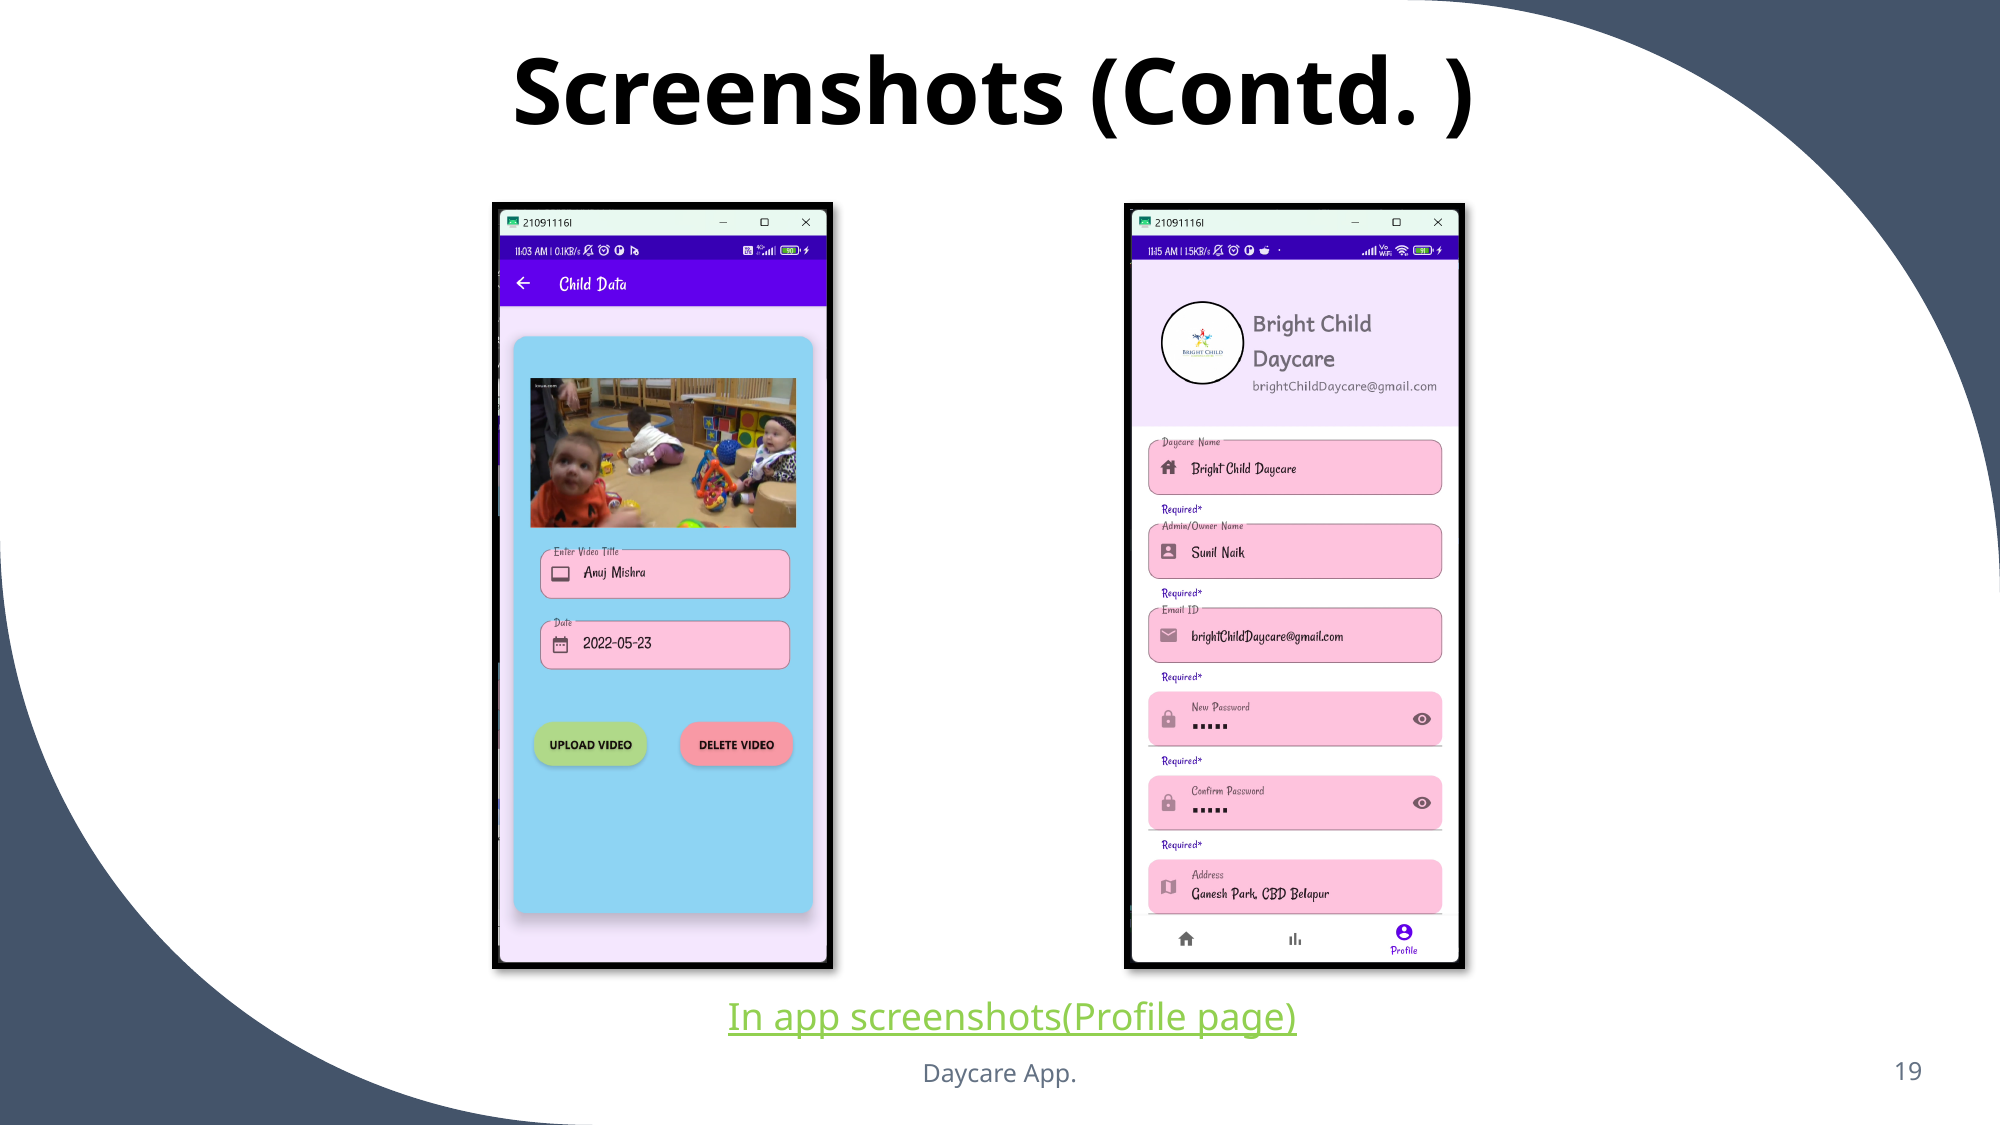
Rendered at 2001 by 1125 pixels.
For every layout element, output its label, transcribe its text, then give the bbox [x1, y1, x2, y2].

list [1130, 208, 1459, 963]
text_box In app screenshots(Profile page) [512, 985, 1513, 1046]
picture [498, 208, 827, 963]
footer Daycare App. [662, 1046, 1338, 1103]
slide_number 19 [1665, 1042, 1938, 1103]
title Screenshots (Contd. ) [191, 22, 1796, 152]
